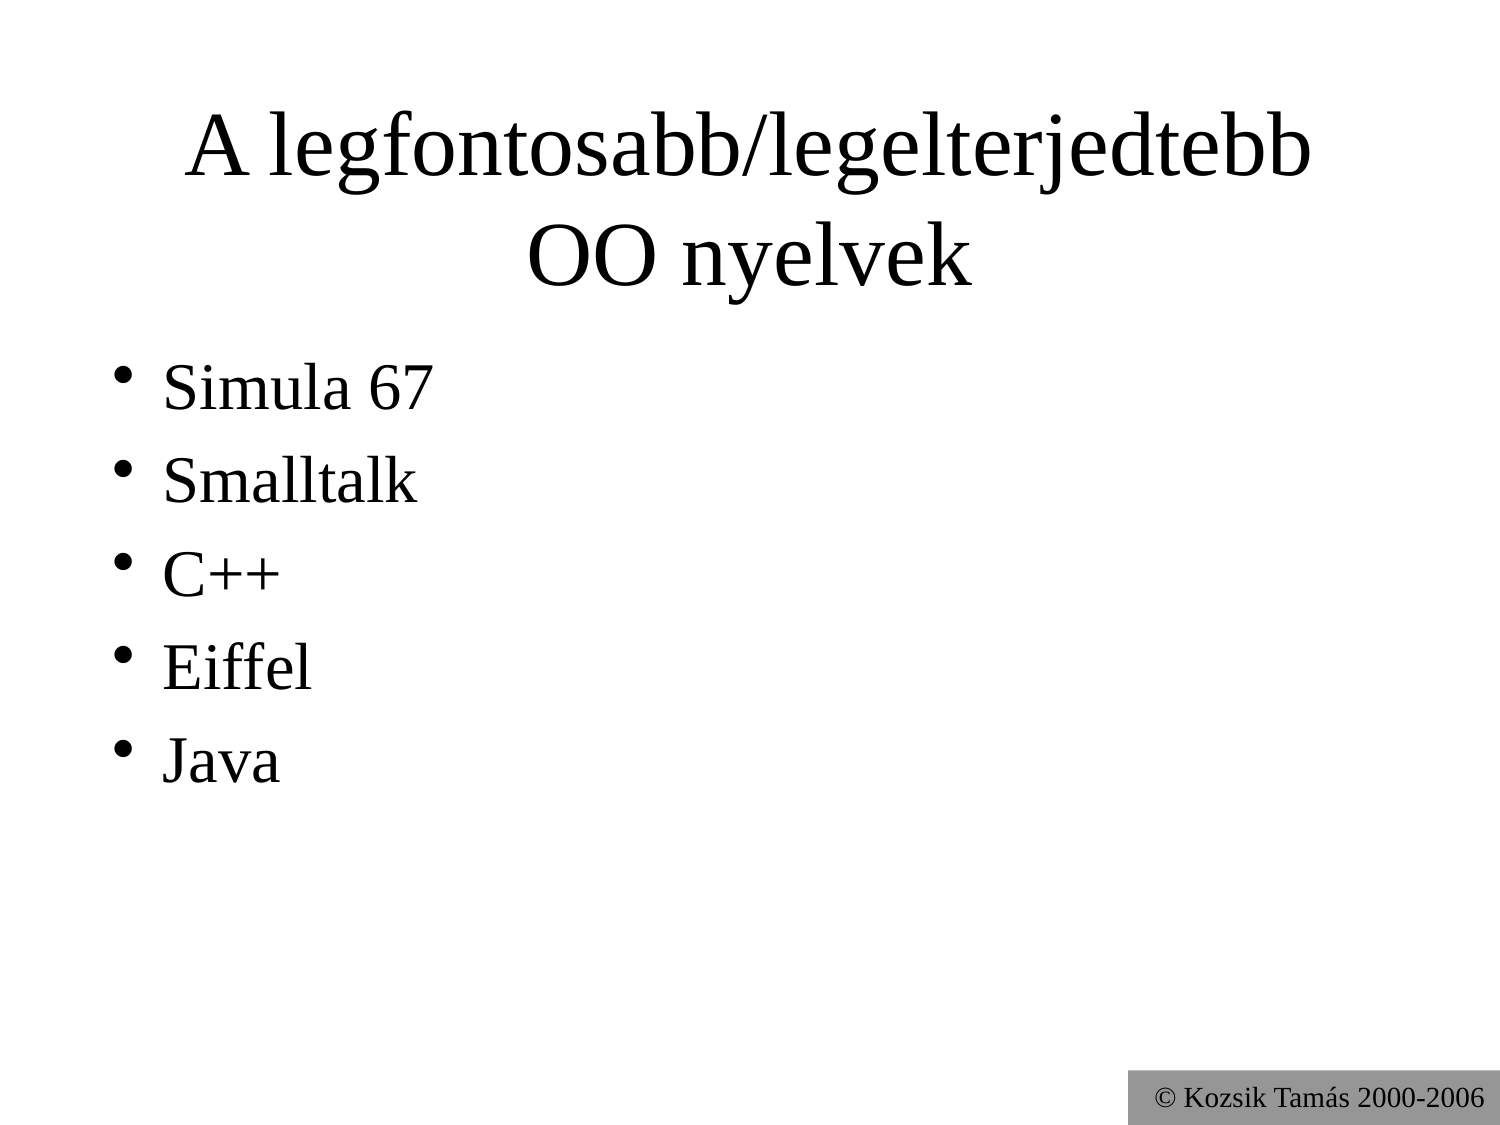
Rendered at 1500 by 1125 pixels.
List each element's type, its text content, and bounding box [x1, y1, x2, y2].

title A legfontosabb/legelterjedtebb OO nyelvek [112, 99, 1388, 288]
list Simula 67 Smalltalk C++ Eiffel Java [112, 342, 1393, 1052]
footer © Kozsik Tamás 2000-2006 [1128, 1070, 1500, 1125]
